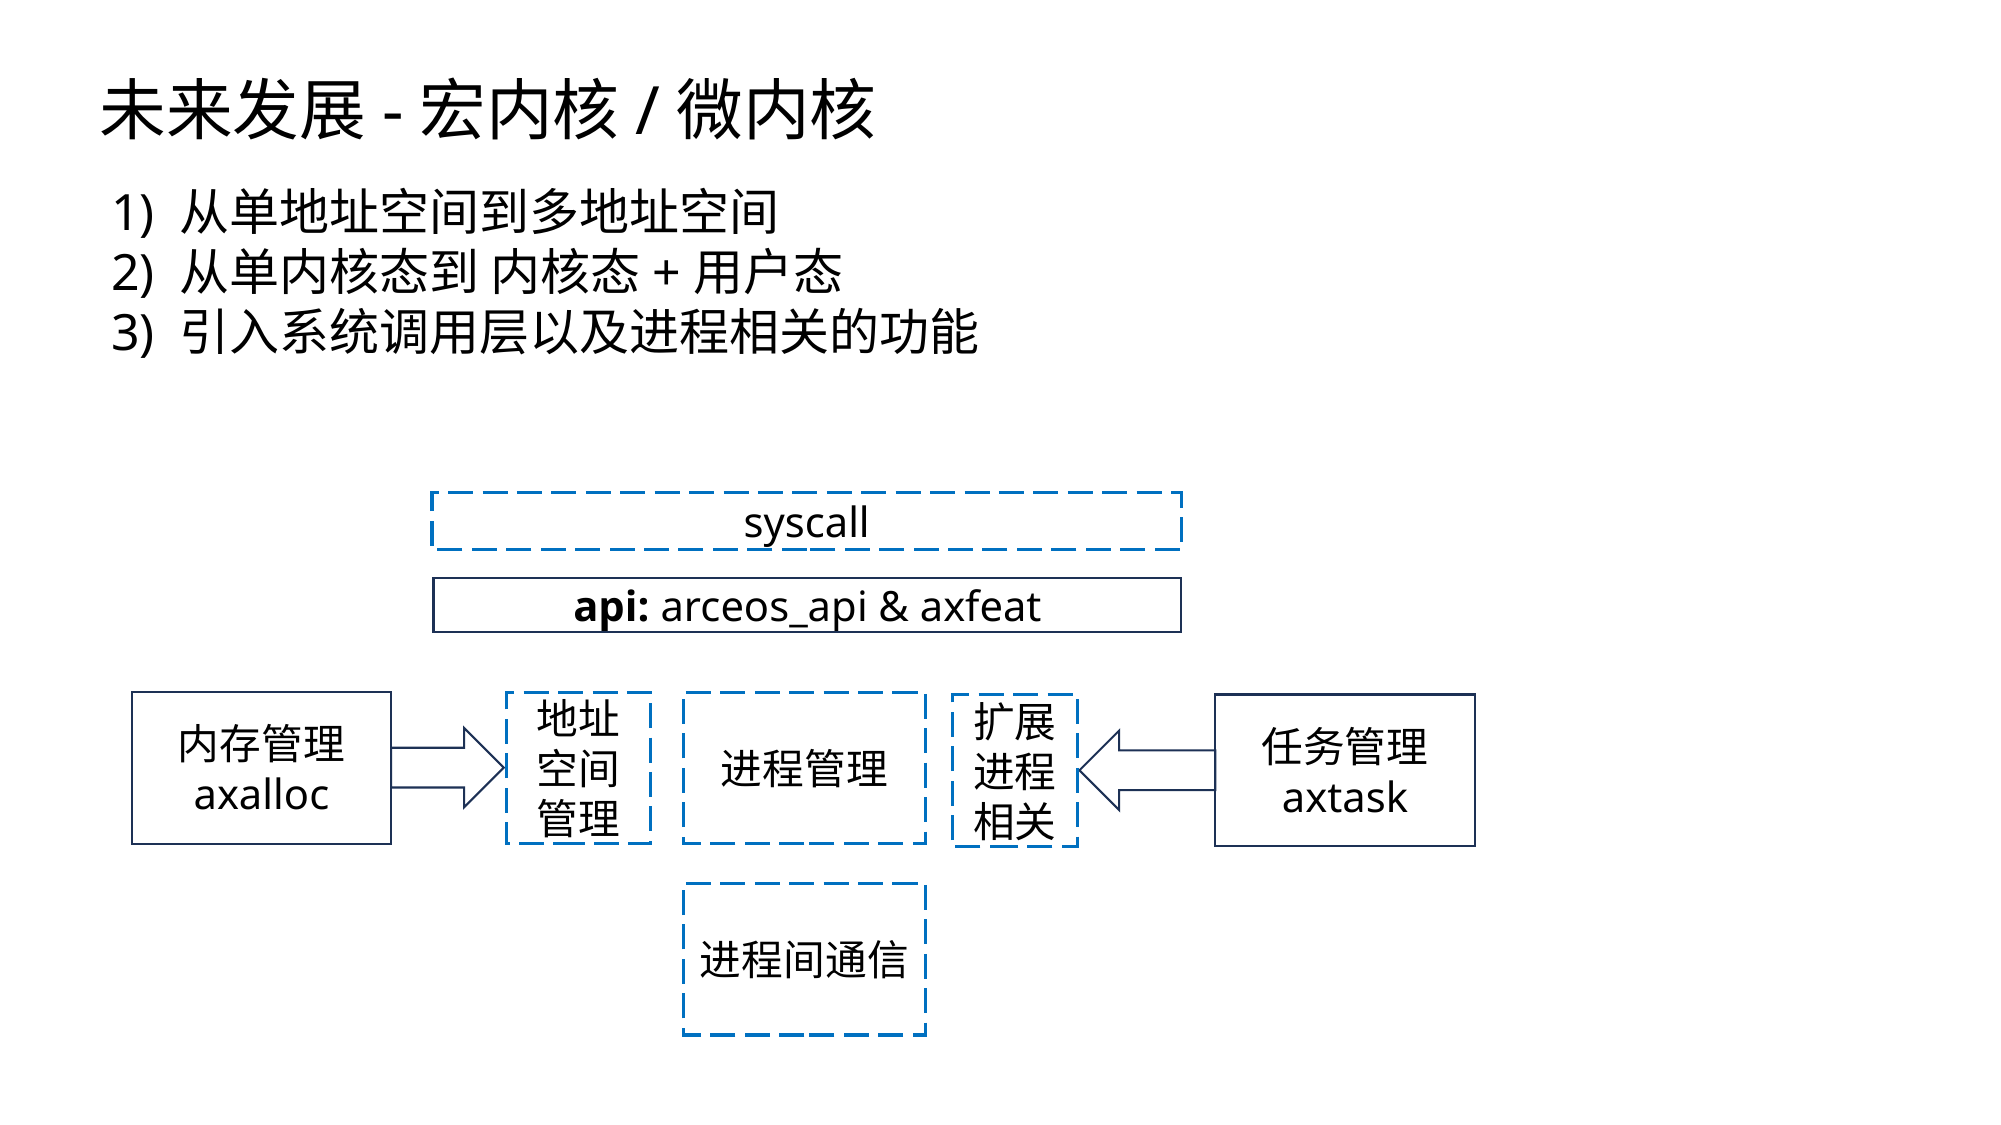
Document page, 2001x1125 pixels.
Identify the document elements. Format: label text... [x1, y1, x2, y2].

text_box 内存管理 axalloc [131, 691, 392, 845]
text_box api: arceos_api & axfeat [432, 577, 1182, 633]
text_box 进程间通信 [682, 882, 926, 1036]
text_box syscall [431, 492, 1182, 551]
text_box 地址空间管理 [505, 691, 652, 845]
text_box 进程管理 [682, 691, 926, 845]
text_box [1078, 728, 1217, 813]
text_box [390, 725, 505, 810]
text_box 未来发展-宏内核/微内核 [84, 60, 1721, 156]
text_box 1) 从单地址空间到多地址空间 2) 从单内核态到 内核态+用户态 3) 引入系统调用层以及进程相关的功能 [96, 172, 1434, 368]
text_box 任务管理 axtask [1214, 693, 1476, 847]
text_box 扩展进程相关 [951, 693, 1078, 847]
